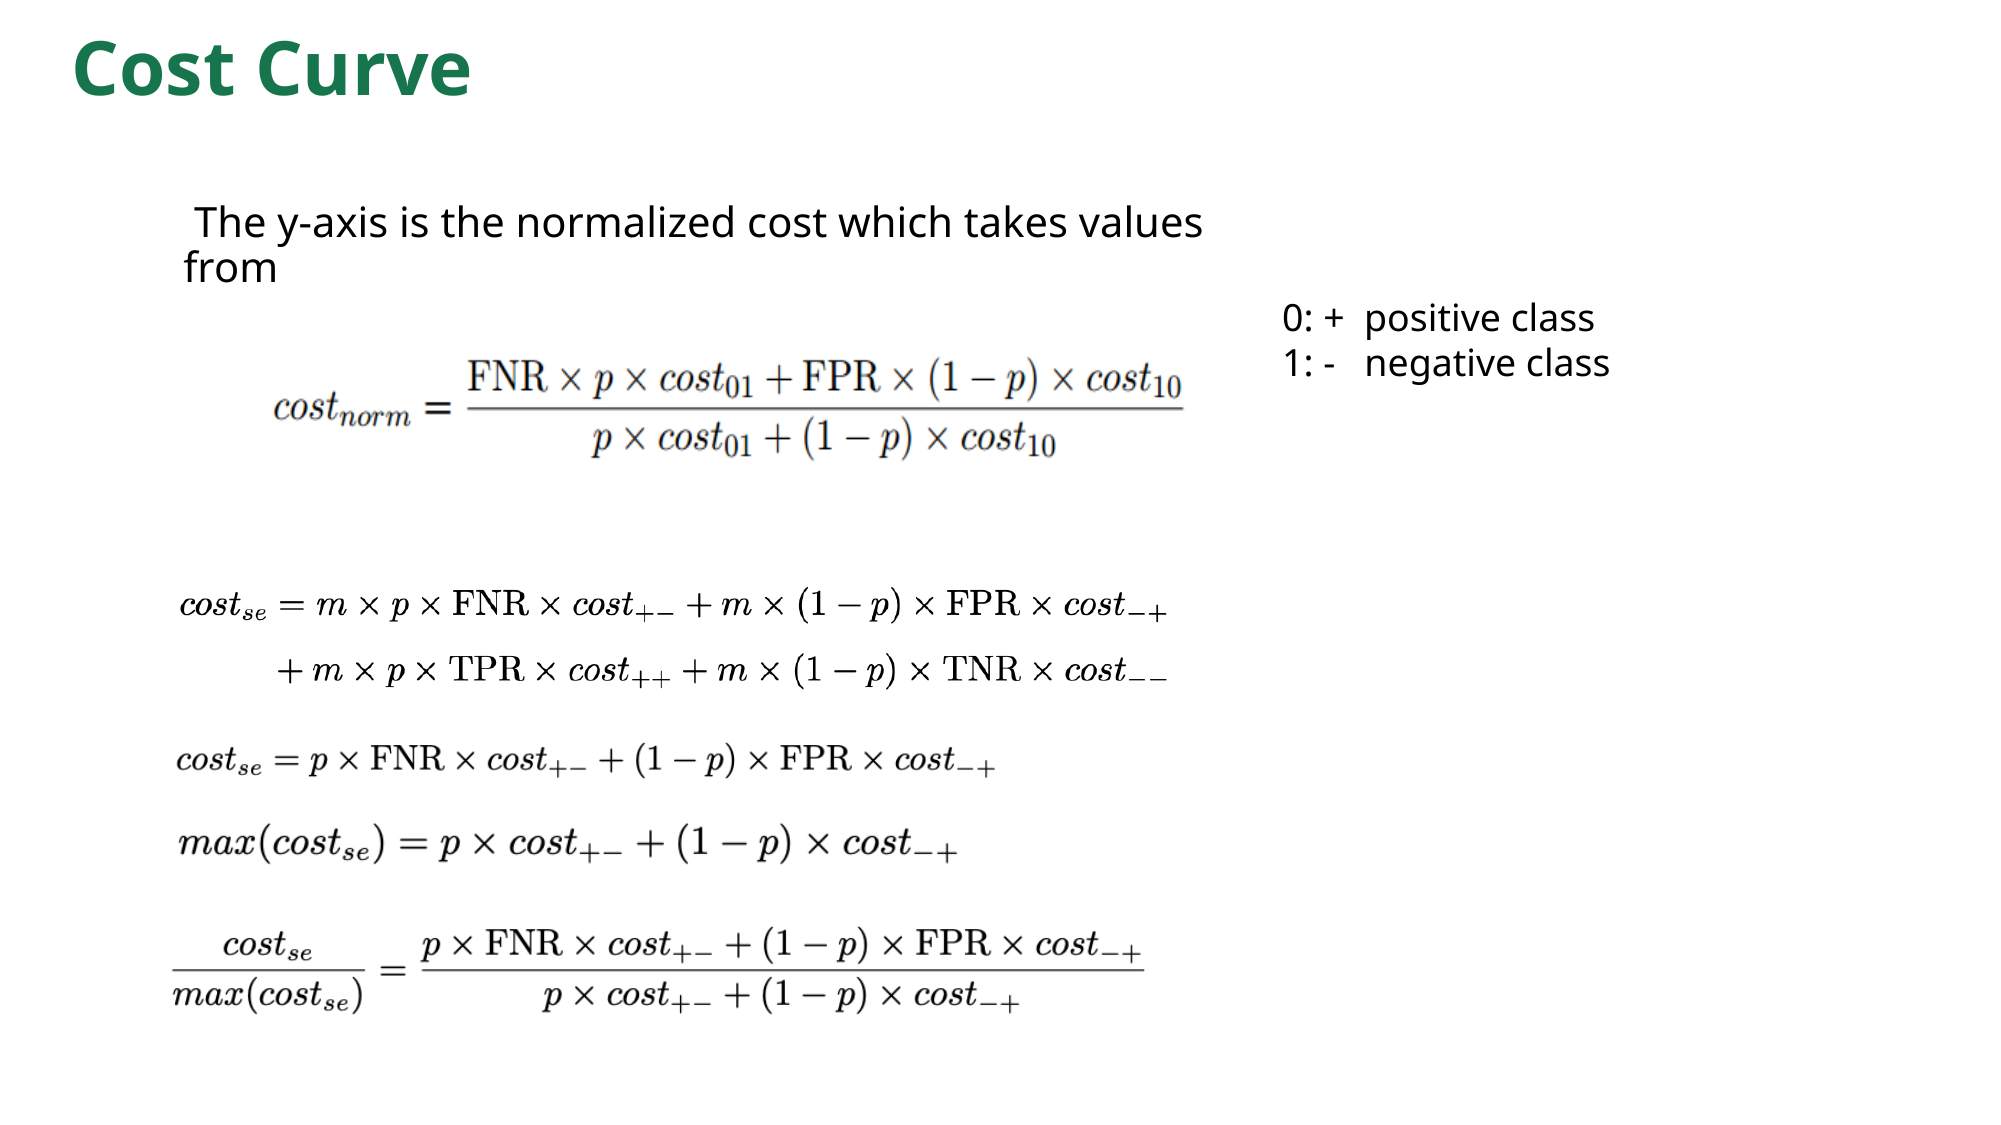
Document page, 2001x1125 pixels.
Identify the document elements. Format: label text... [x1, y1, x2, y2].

title Cost Curve [56, 7, 1782, 135]
picture [167, 728, 1017, 793]
picture [153, 796, 971, 871]
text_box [93, 193, 1238, 475]
text_box 0: + positive class 1: - negative class [1267, 286, 1698, 391]
picture [153, 918, 1154, 1025]
picture [167, 557, 1201, 704]
